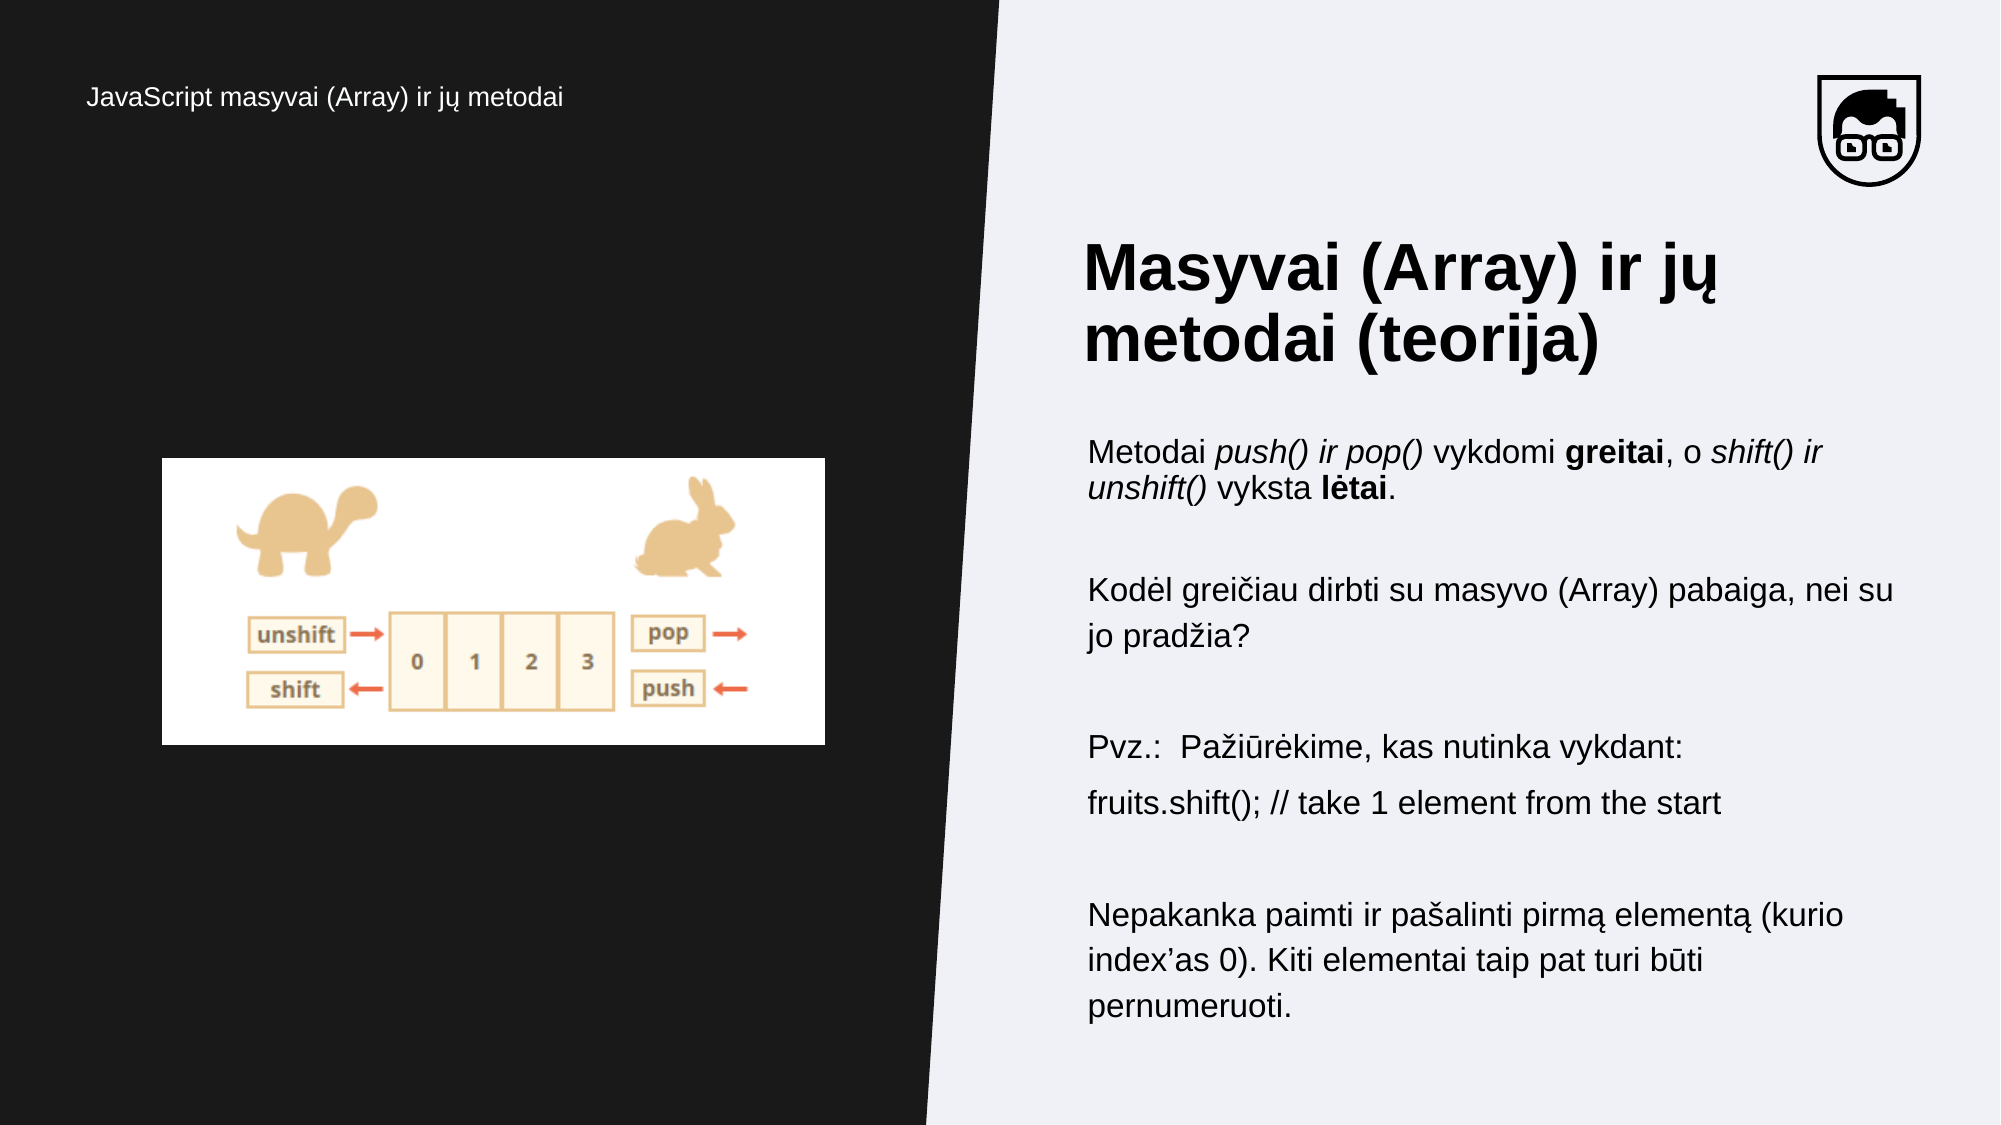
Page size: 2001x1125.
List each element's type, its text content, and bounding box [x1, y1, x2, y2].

title Masyvai​ (Array) ​ir​ ​jų​ ​metodai (teorija) [1075, 224, 1922, 450]
list Metodai push() ir pop() vykdomi greitai, o shift() ir unshift() vyksta lėtai. Kodėl greičiau dirbti su masyvo (Array) pabaiga, nei su jo pradžia? Pvz.: Pažiūrėkime, kas nutinka vykdant: fruits.shift(); // take 1 element from the start Nepakanka paimti ir pašalinti pirmą elementą (kurio index’as 0). Kiti elementai taip pat turi būti pernumeruoti. [1079, 450, 1922, 1082]
list JavaScript masyvai (Array) ir jų metodai [78, 75, 1001, 151]
picture [161, 458, 825, 745]
